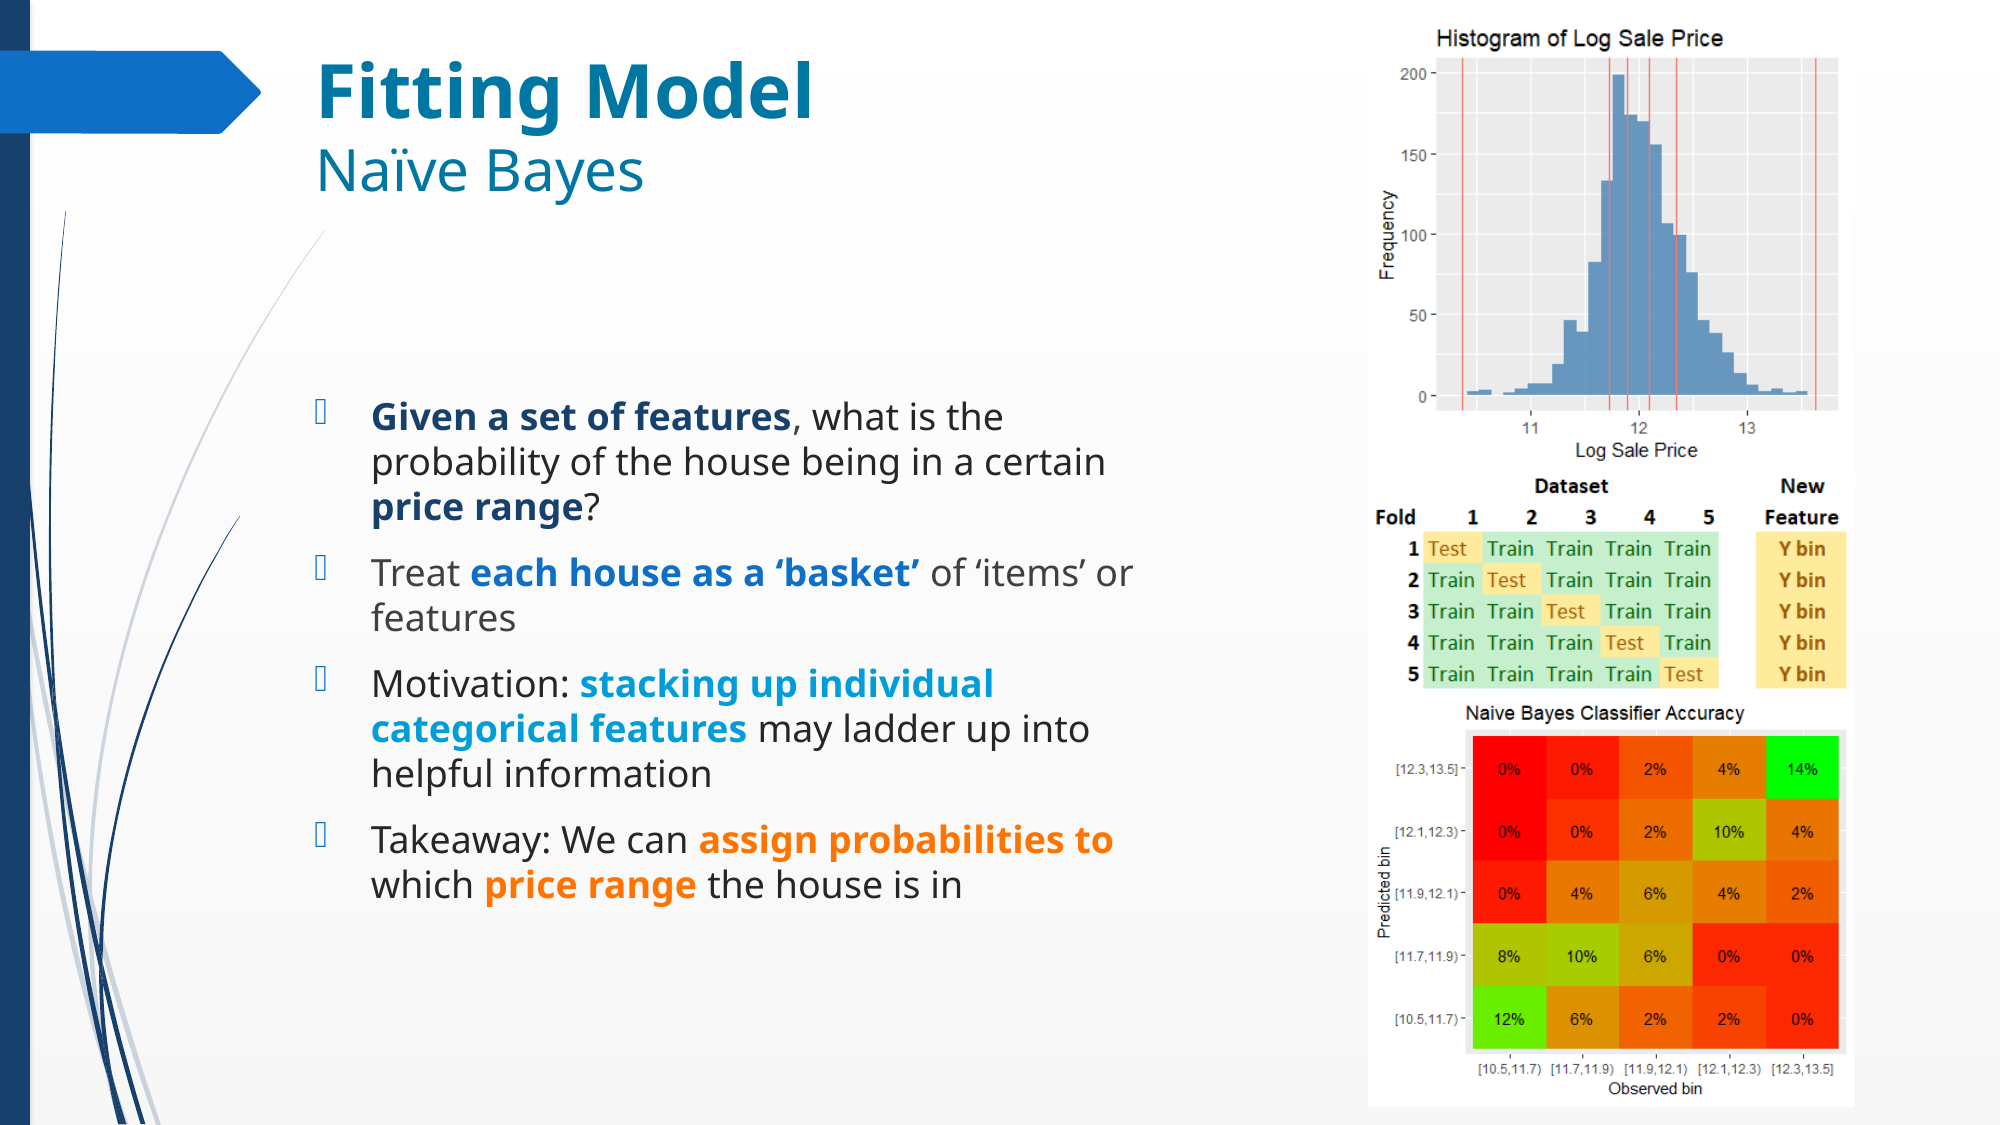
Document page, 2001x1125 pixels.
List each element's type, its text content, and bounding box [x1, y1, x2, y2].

picture [1368, 18, 1855, 1107]
list Given a set of features, what is the probability of the house being in a certain price range? Treat each house as a ‘basket’ of ‘items’ or features Motivation: stacking up individual categorical features may ladder up into helpful information Takeaway: We can assign probabilities to which price range the house is in [299, 385, 1213, 917]
title Fitting Model Naïve Bayes [300, 35, 1363, 246]
